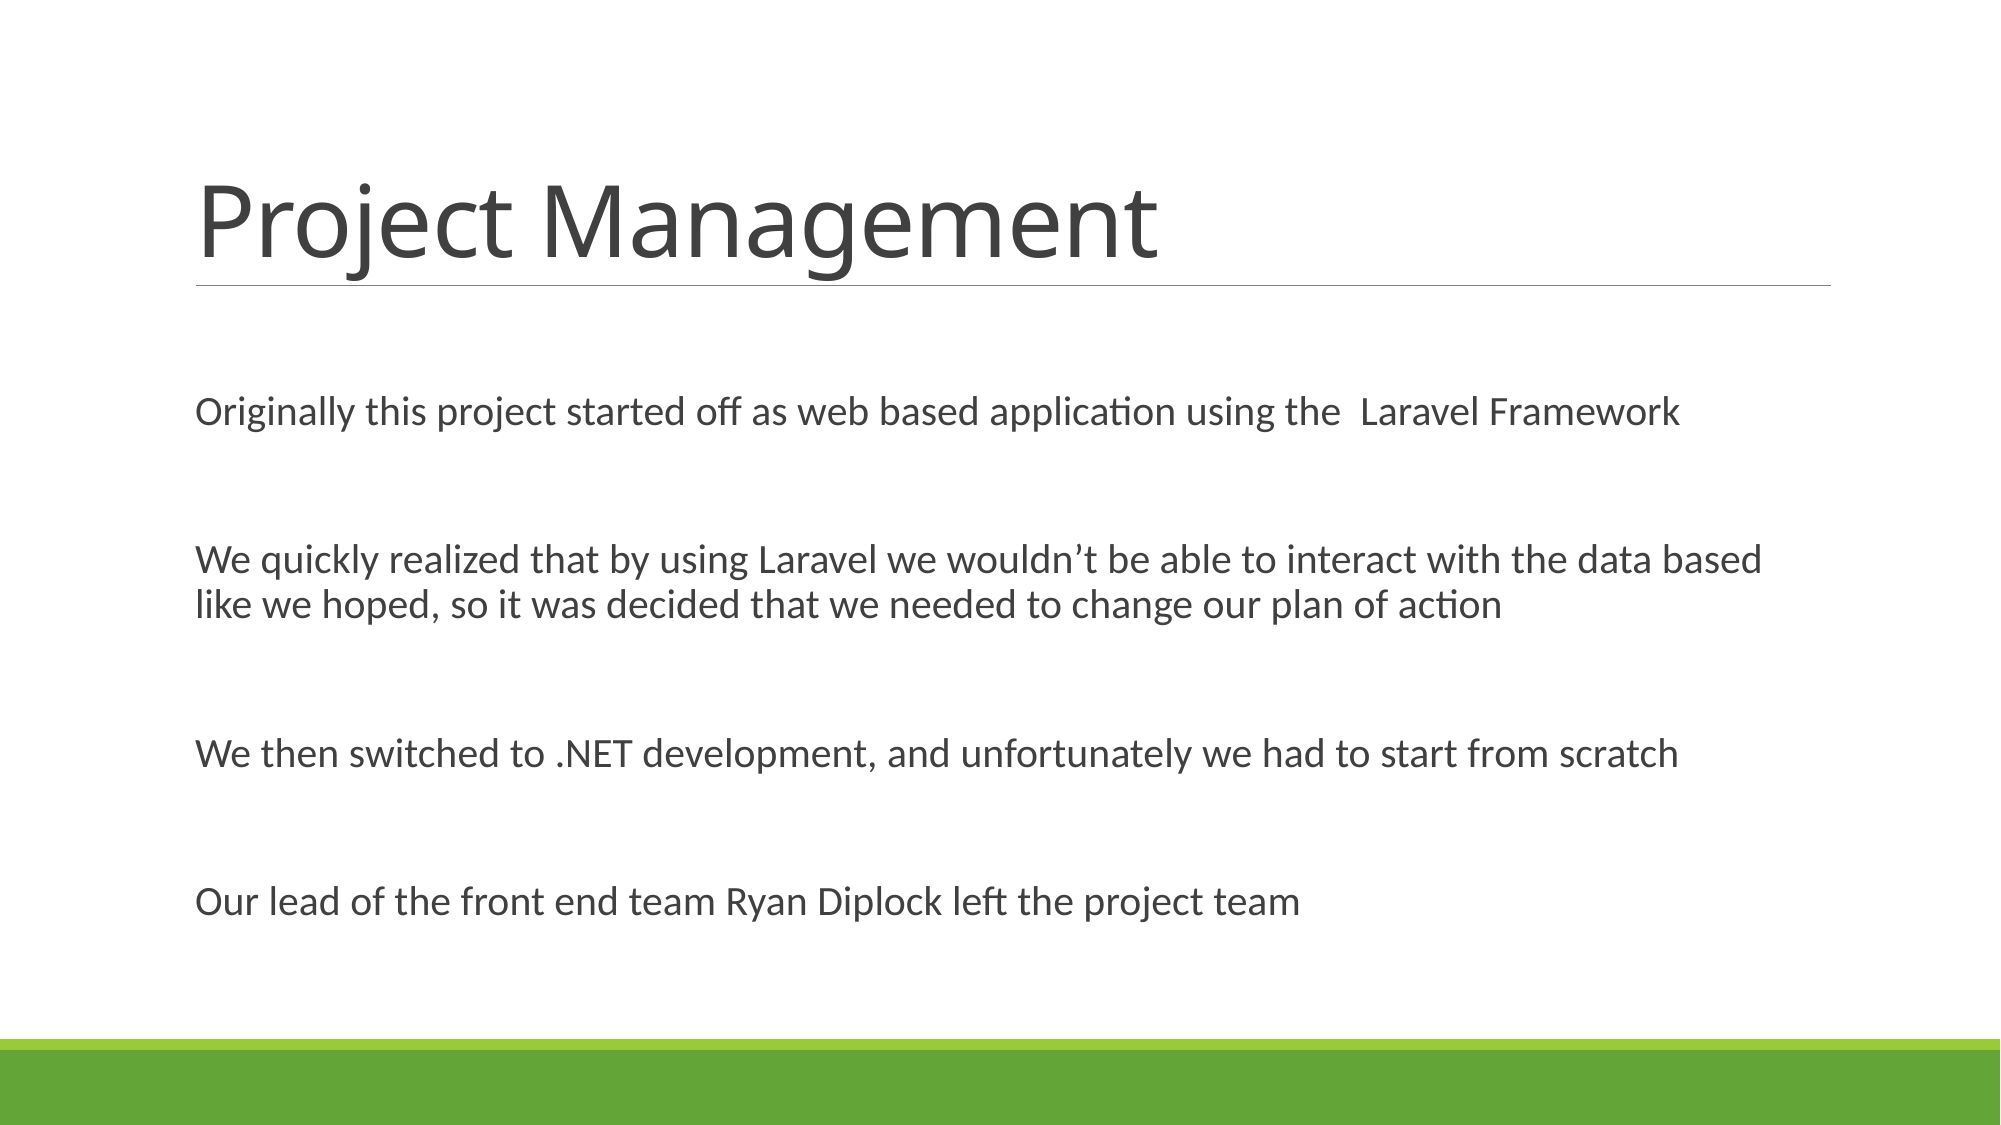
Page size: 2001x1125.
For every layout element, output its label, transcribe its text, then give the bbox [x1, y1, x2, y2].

list Originally this project started off as web based application using the Laravel Framework We quickly realized that by using Laravel we wouldn’t be able to interact with the data based like we hoped, so it was decided that we needed to change our plan of action We then switched to .NET development, and unfortunately we had to start from scratch Our lead of the front end team Ryan Diplock left the project team [180, 302, 1830, 963]
title Project Management [180, 47, 1830, 285]
